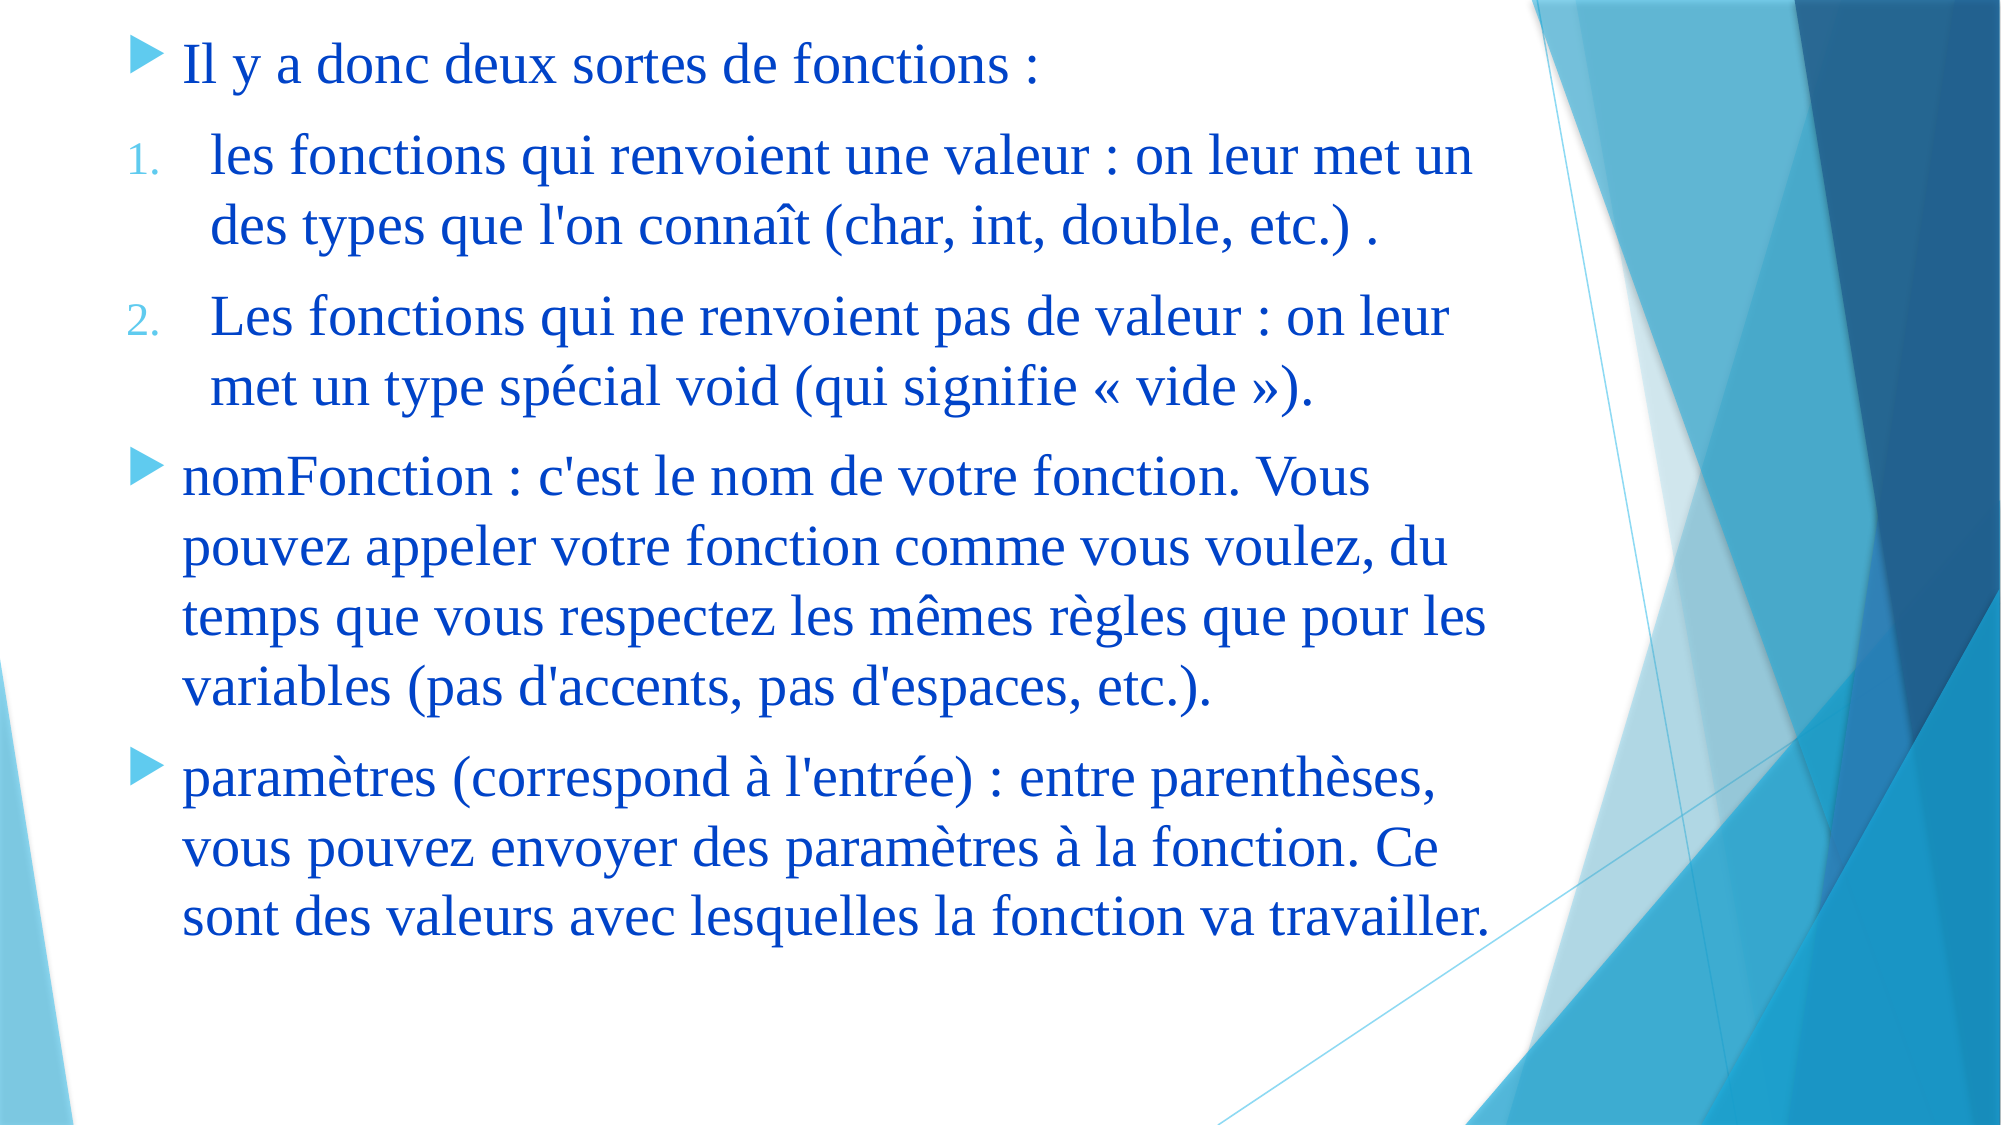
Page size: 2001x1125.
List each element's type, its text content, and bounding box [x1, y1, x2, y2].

list Il y a donc deux sortes de fonctions : les fonctions qui renvoient une valeur : on leur met un des types que l'on connaît (char, int, double, etc.) . Les fonctions qui ne renvoient pas de valeur : on leur met un type spécial void (qui signifie « vide »). nomFonction : c'est le nom de votre fonction. Vous pouvez appeler votre fonction comme vous voulez, du temps que vous respectez les mêmes règles que pour les variables (pas d'accents, pas d'espaces, etc.). paramètres (correspond à l'entrée) : entre parenthèses, vous pouvez envoyer des paramètres à la fonction. Ce sont des valeurs avec lesquelles la fonction va travailler. [111, 18, 1522, 991]
